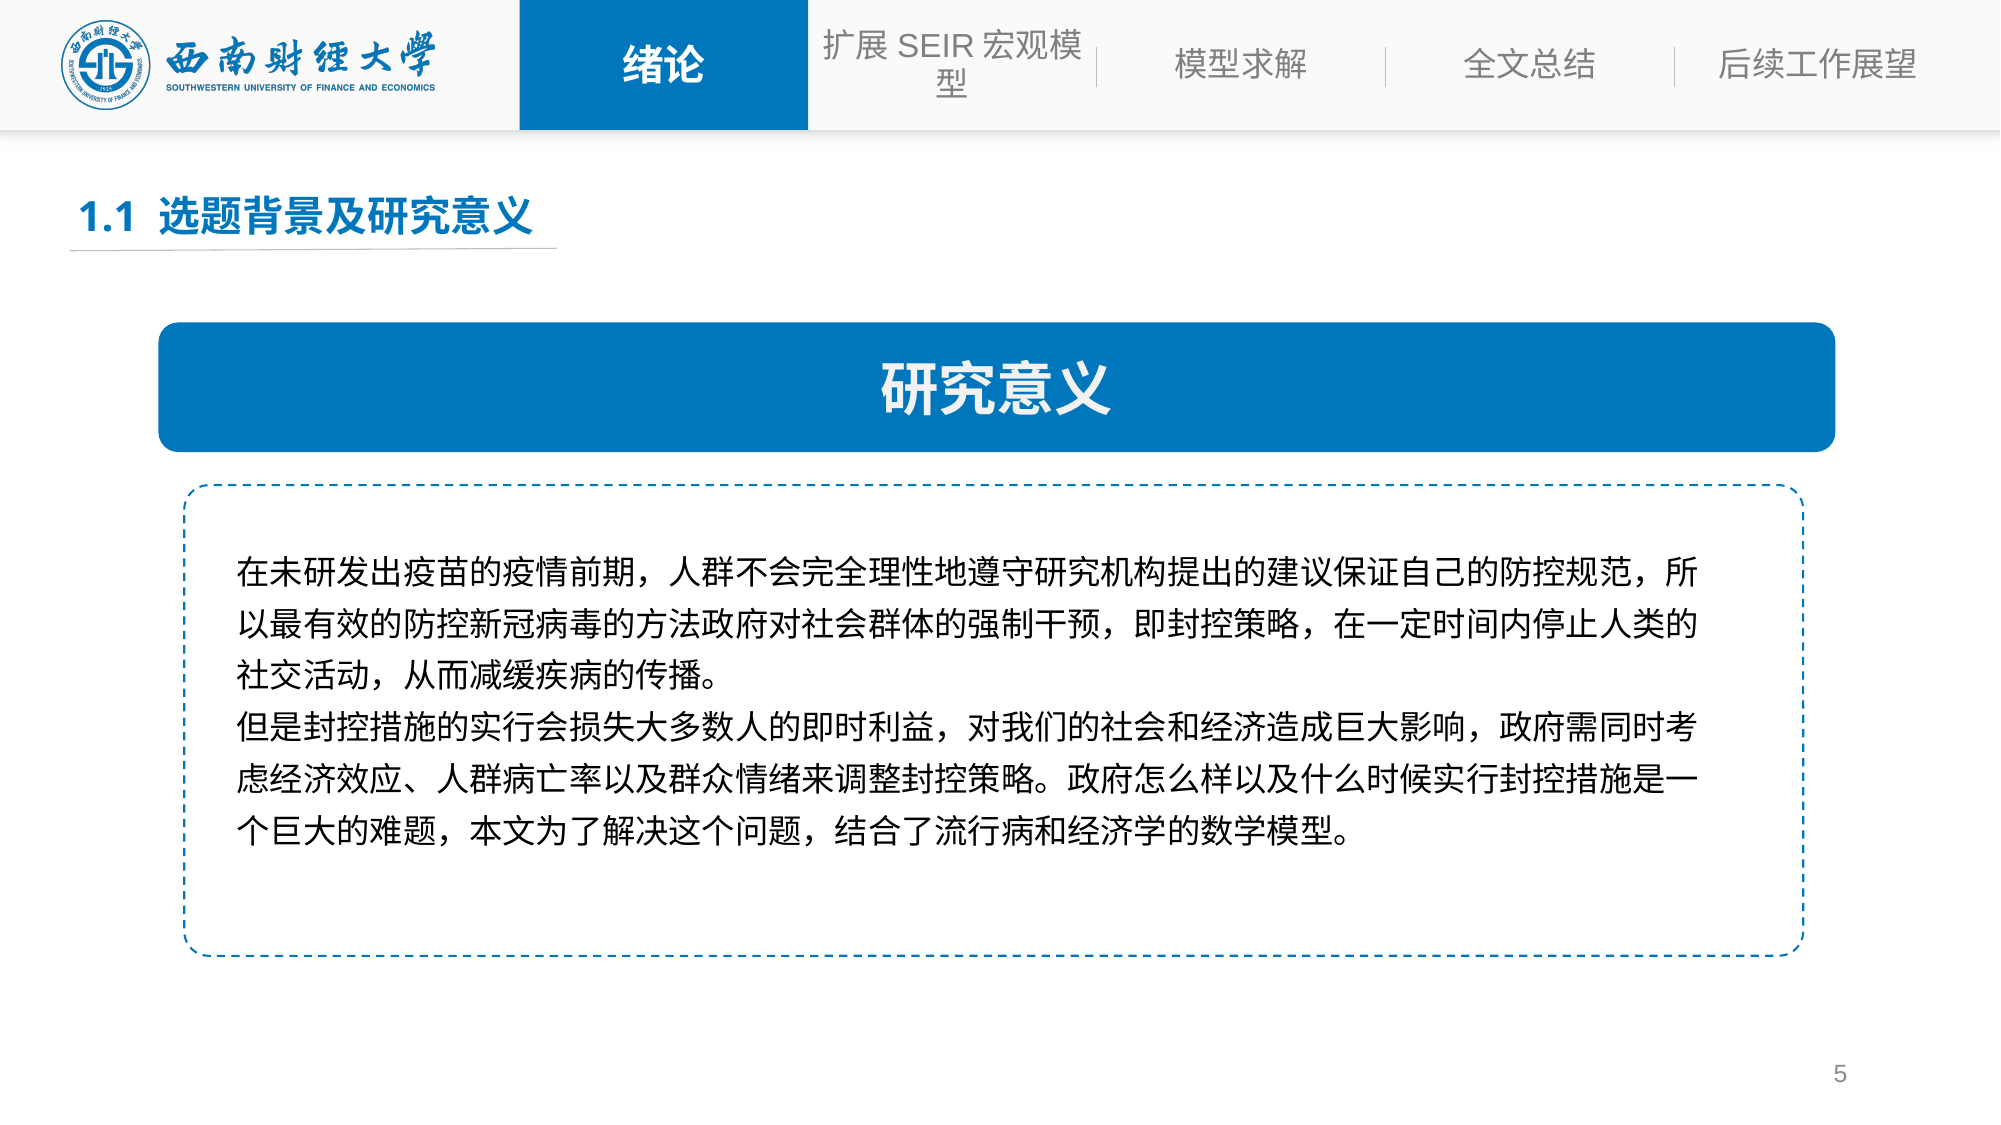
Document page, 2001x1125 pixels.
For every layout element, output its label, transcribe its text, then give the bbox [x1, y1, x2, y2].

text_box 1.1 选题背景及研究意义 [77, 181, 702, 248]
text_box 在未研发出疫苗的疫情前期，人群不会完全理性地遵守研究机构提出的建议保证自己的防控规范，所以最有效的防控新冠病毒的方法政府对社会群体的强制干预，即封控策略，在一定时间内停止人类的社交活动，从而减缓疾病的传播。 但是封控措施的实行会损失大多数人的即时利益，对我们的社会和经济造成巨大影响，政府需同时考虑经济效应、人群病亡率以及群众情绪来调整封控策略。政府怎么样以及什么时候实行封控措施是一个巨大的难题，本文为了解决这个问题，结合了流行病和经济学的数学模型。 [236, 538, 1721, 851]
picture [0, 0, 2000, 155]
slide_number 5 [1412, 1042, 1863, 1103]
text_box [184, 485, 1804, 956]
text_box 研究意义 [158, 322, 1836, 453]
